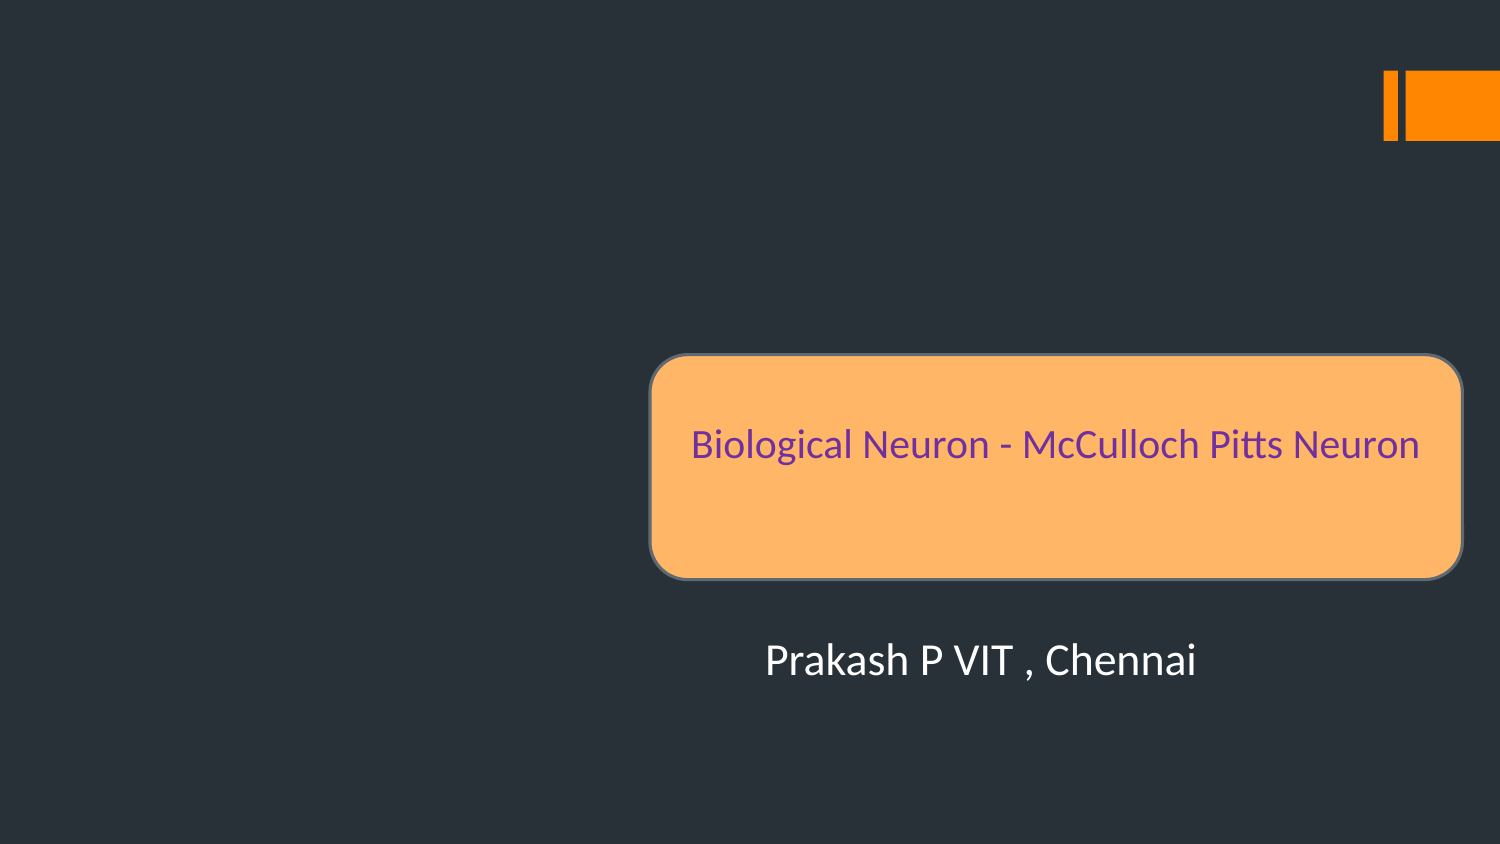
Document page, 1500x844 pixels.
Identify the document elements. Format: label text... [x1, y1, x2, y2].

text_box Biological Neuron - McCulloch Pitts Neuron [648, 353, 1465, 582]
subtitle Prakash P VIT , Chennai [750, 621, 1388, 697]
